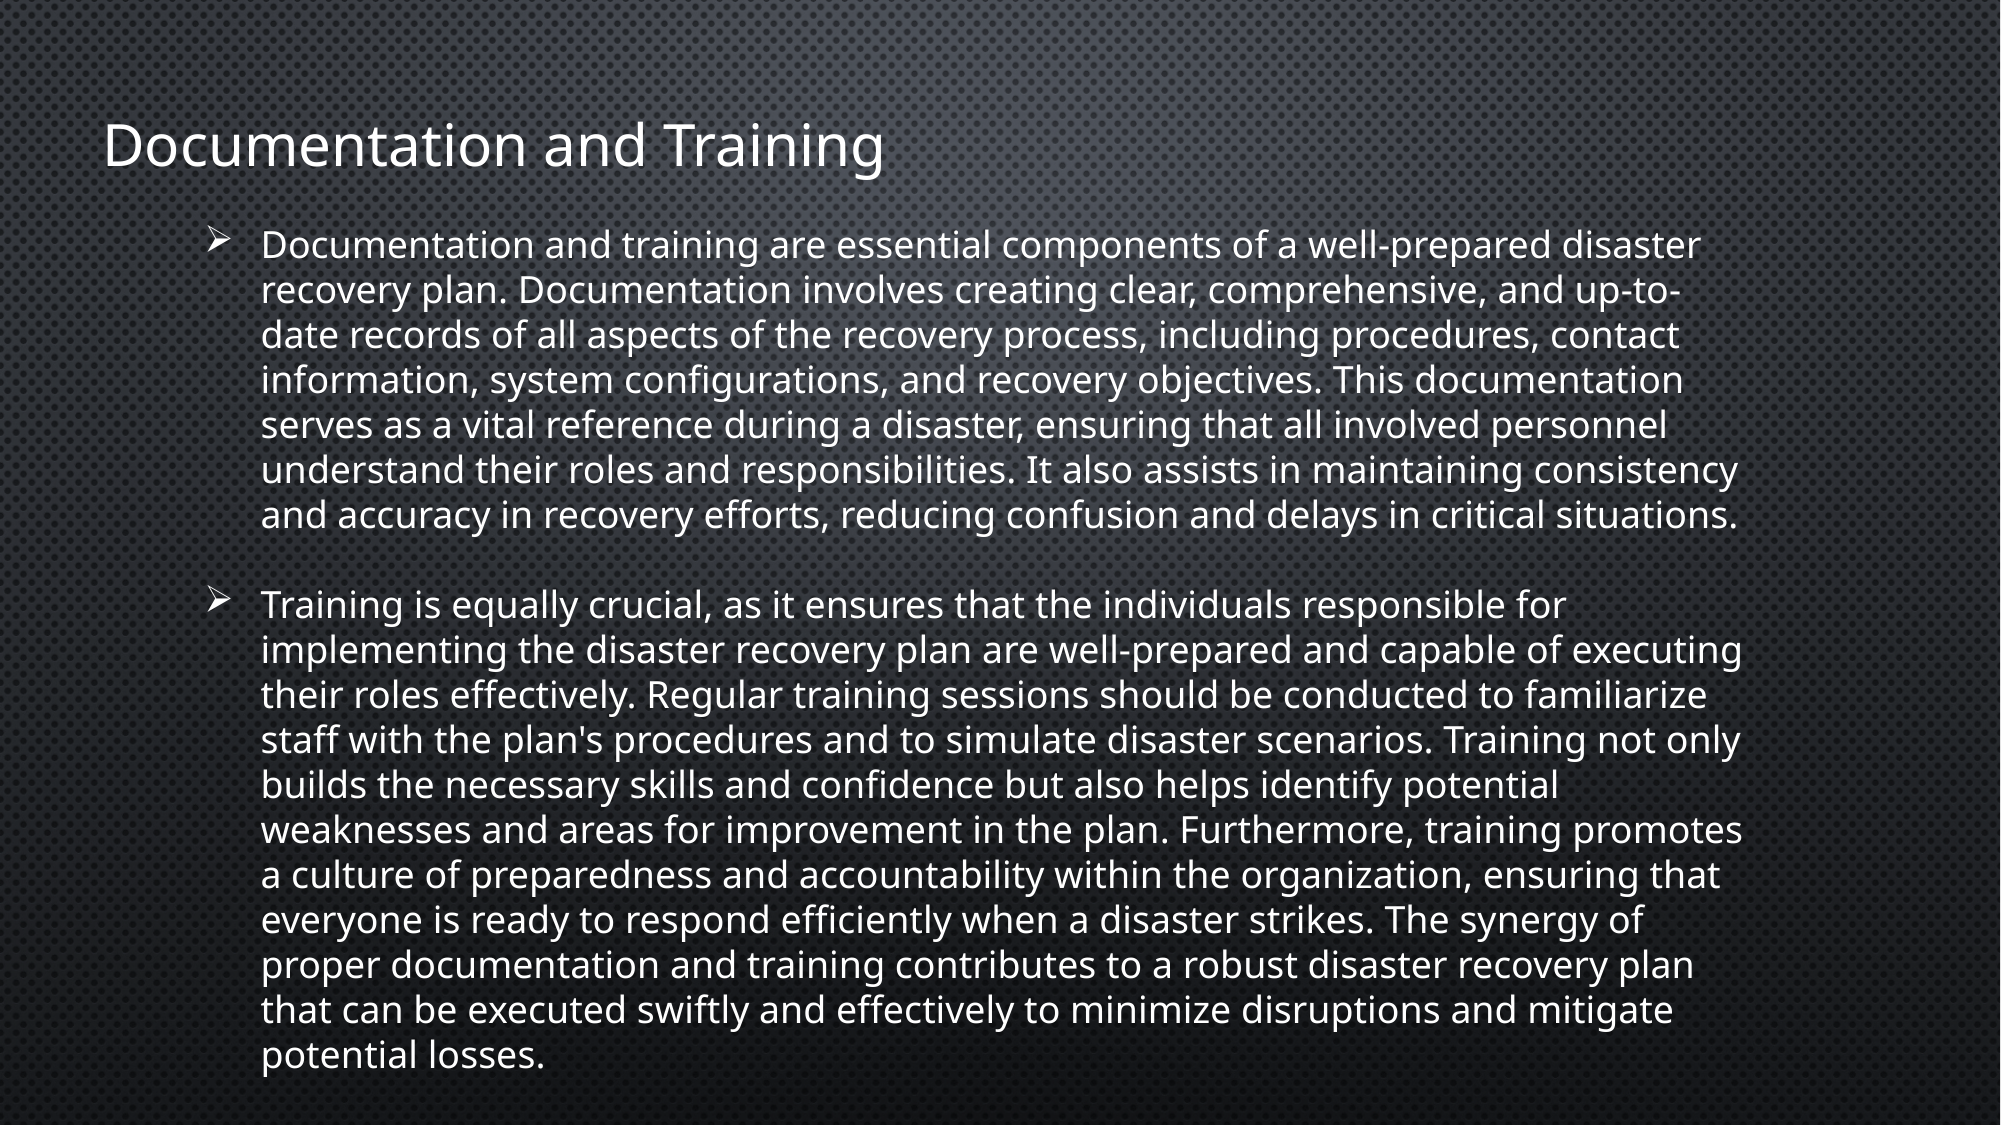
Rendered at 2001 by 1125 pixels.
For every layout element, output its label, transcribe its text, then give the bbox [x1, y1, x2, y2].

text_box Documentation and training are essential components of a well-prepared disaster recovery plan. Documentation involves creating clear, comprehensive, and up-to-date records of all aspects of the recovery process, including procedures, contact information, system configurations, and recovery objectives. This documentation serves as a vital reference during a disaster, ensuring that all involved personnel understand their roles and responsibilities. It also assists in maintaining consistency and accuracy in recovery efforts, reducing confusion and delays in critical situations. Training is equally crucial, as it ensures that the individuals responsible for implementing the disaster recovery plan are well-prepared and capable of executing their roles effectively. Regular training sessions should be conducted to familiarize staff with the plan's procedures and to simulate disaster scenarios. Training not only builds the necessary skills and confidence but also helps identify potential weaknesses and areas for improvement in the plan. Furthermore, training promotes a culture of preparedness and accountability within the organization, ensuring that everyone is ready to respond efficiently when a disaster strikes. The synergy of proper documentation and training contributes to a robust disaster recovery plan that can be executed swiftly and effectively to minimize disruptions and mitigate potential losses. [189, 168, 1771, 1084]
text_box Documentation and Training [87, 31, 1088, 186]
